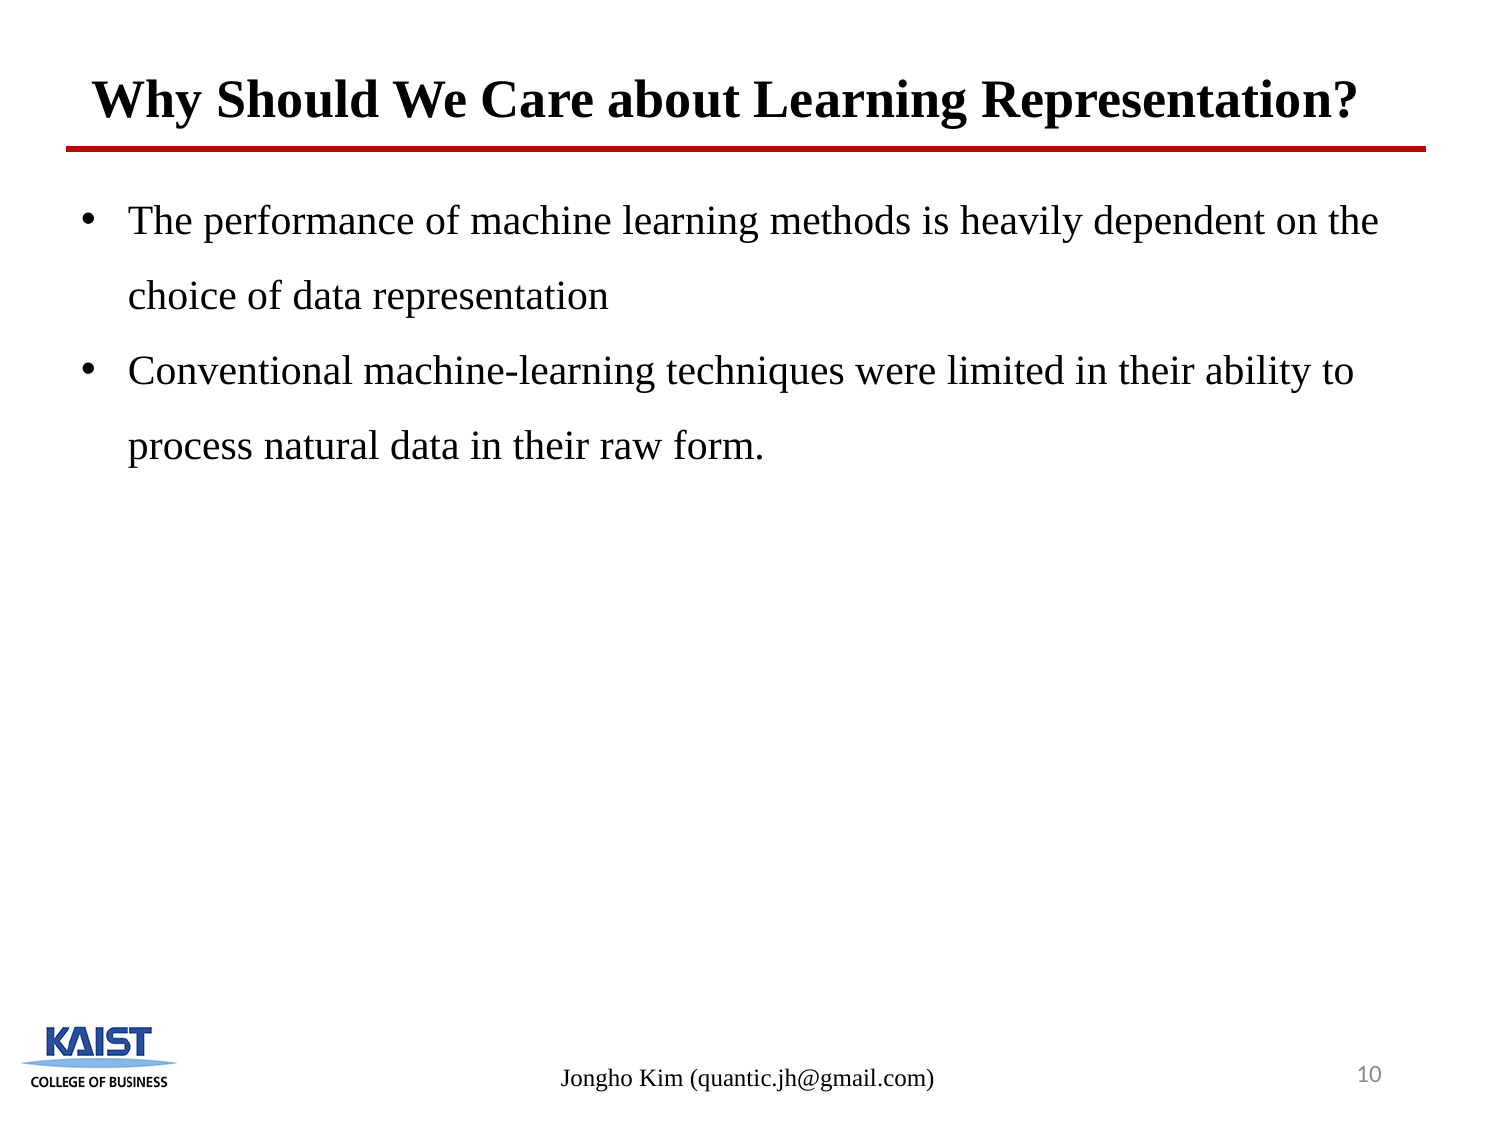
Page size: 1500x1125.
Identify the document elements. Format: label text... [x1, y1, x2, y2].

text_box The performance of machine learning methods is heavily dependent on the choice of data representation Conventional machine-learning techniques were limited in their ability to process natural data in their raw form. [66, 160, 1459, 476]
slide_number 10 [1059, 1042, 1397, 1103]
text_box Why Should We Care about Learning Representation? [76, 23, 1425, 136]
picture [9, 995, 187, 1118]
